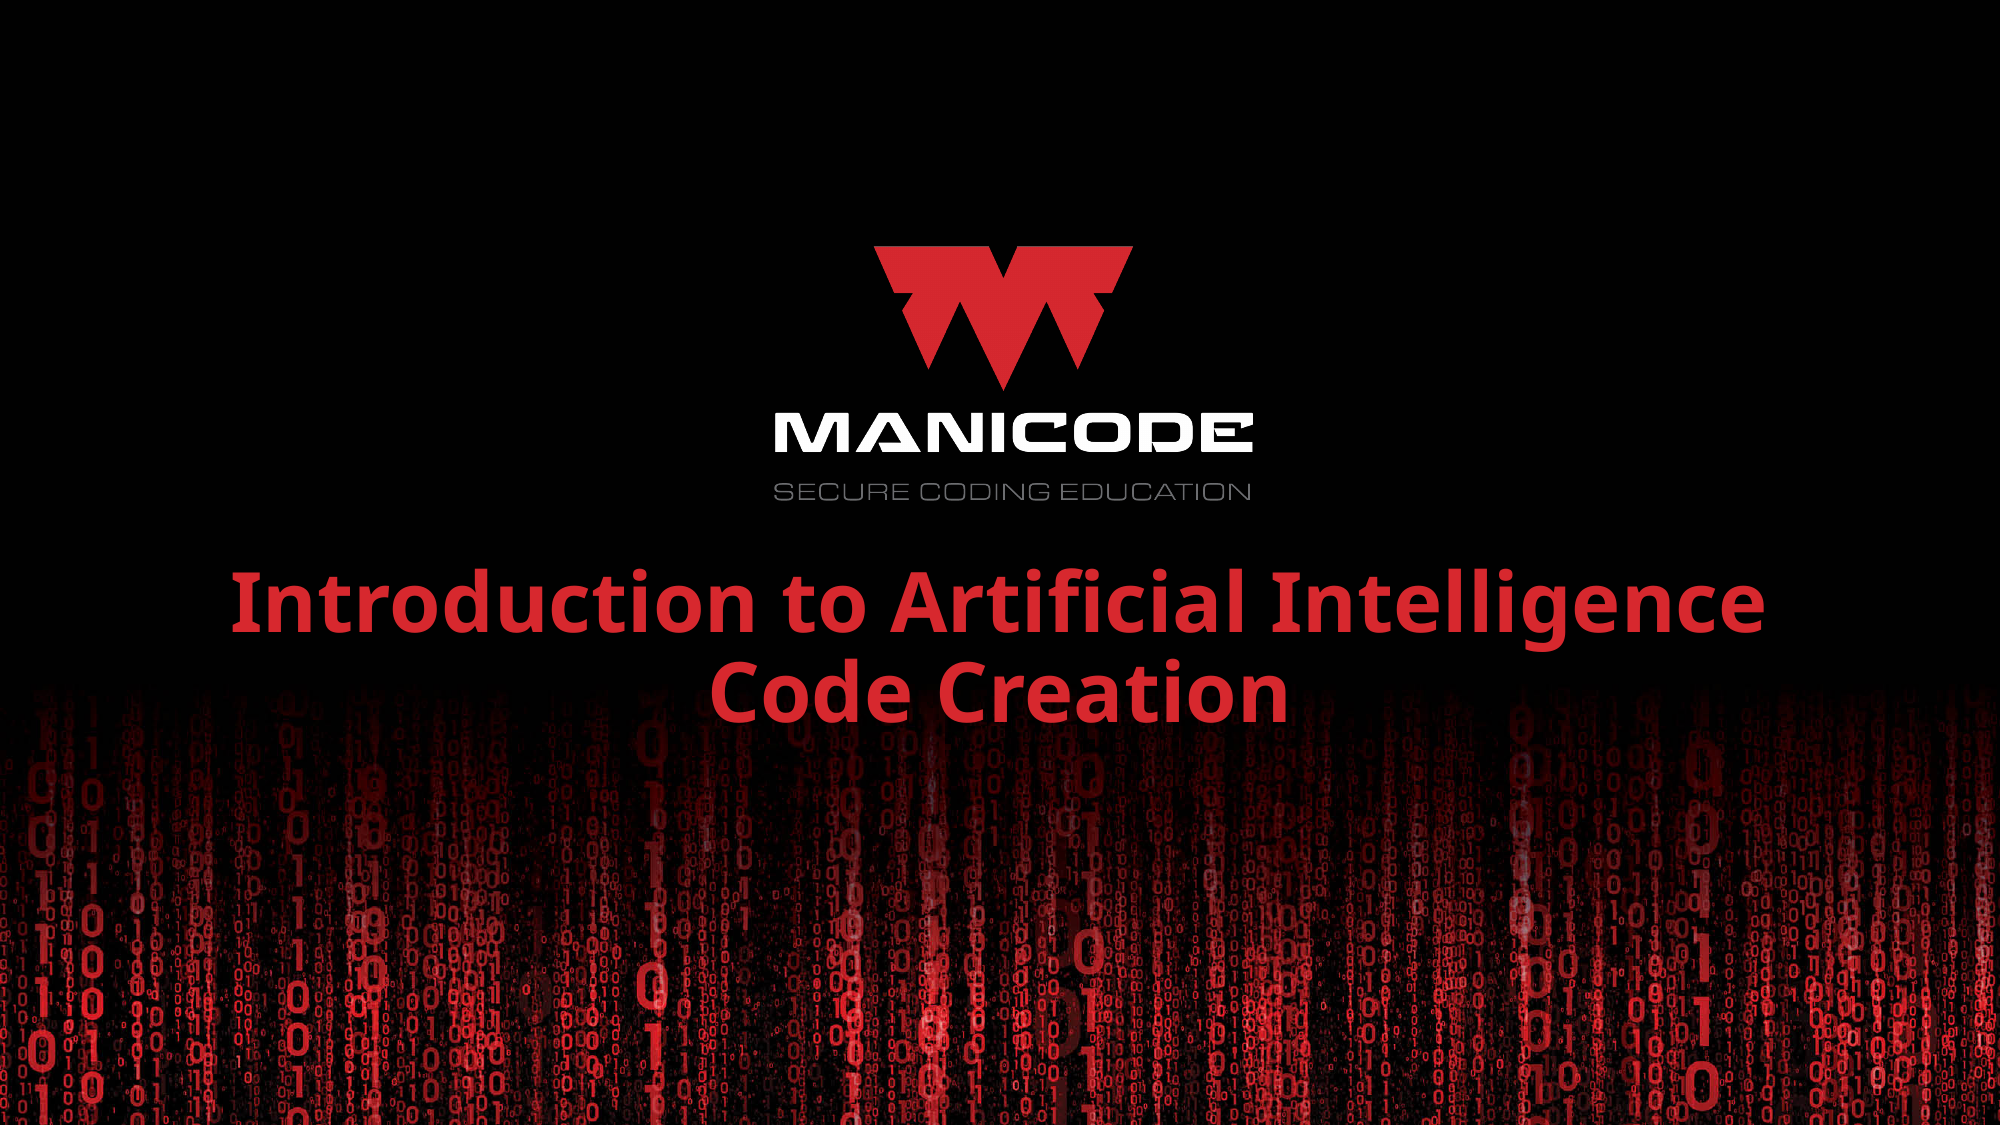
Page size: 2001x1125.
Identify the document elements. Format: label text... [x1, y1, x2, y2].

picture [0, 0, 2000, 1125]
title Introduction to Artificial Intelligence Code Creation [137, 581, 1863, 741]
